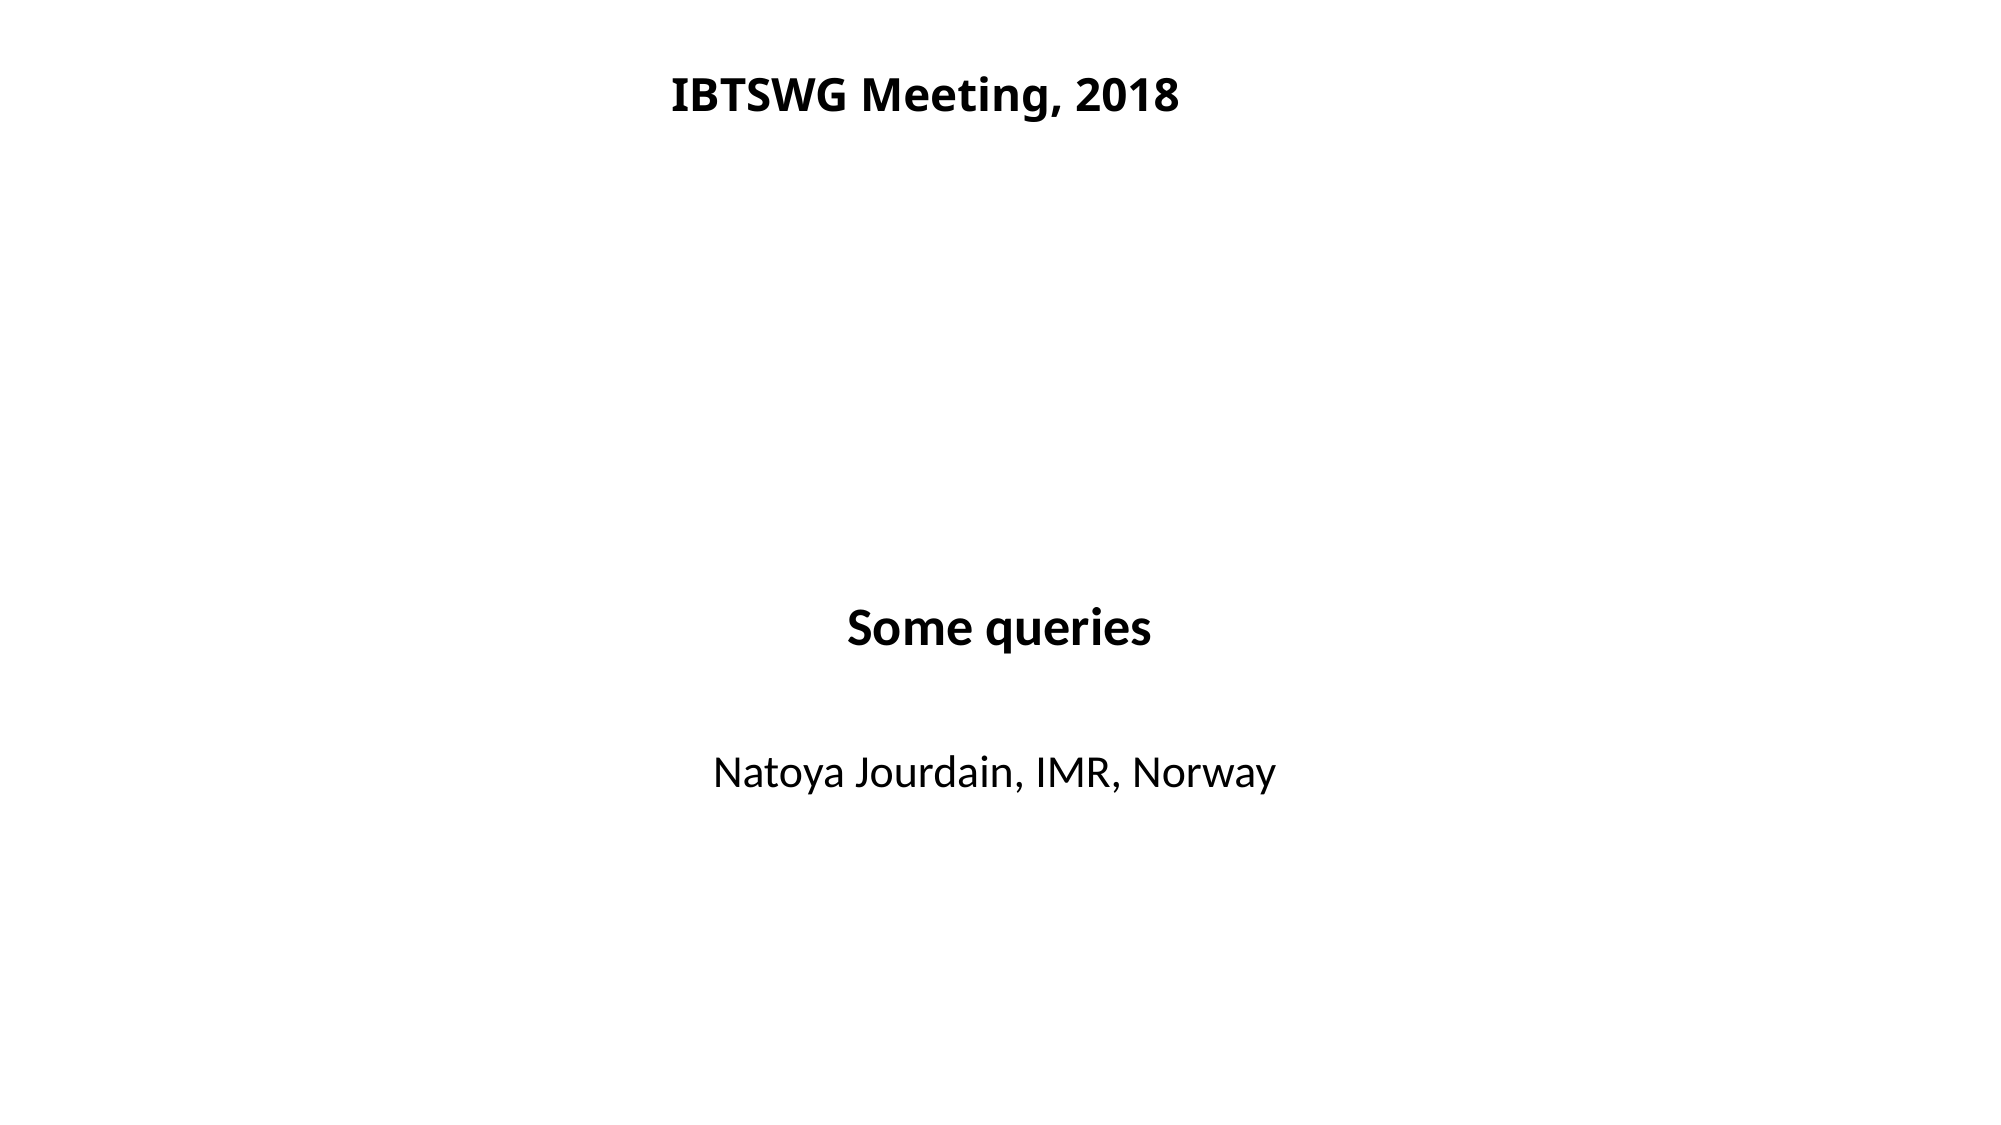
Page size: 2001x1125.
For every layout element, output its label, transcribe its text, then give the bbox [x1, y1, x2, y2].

subtitle Some queries Natoya Jourdain, IMR, Norway [249, 590, 1750, 862]
title IBTSWG Meeting, 2018 [319, 25, 1532, 128]
